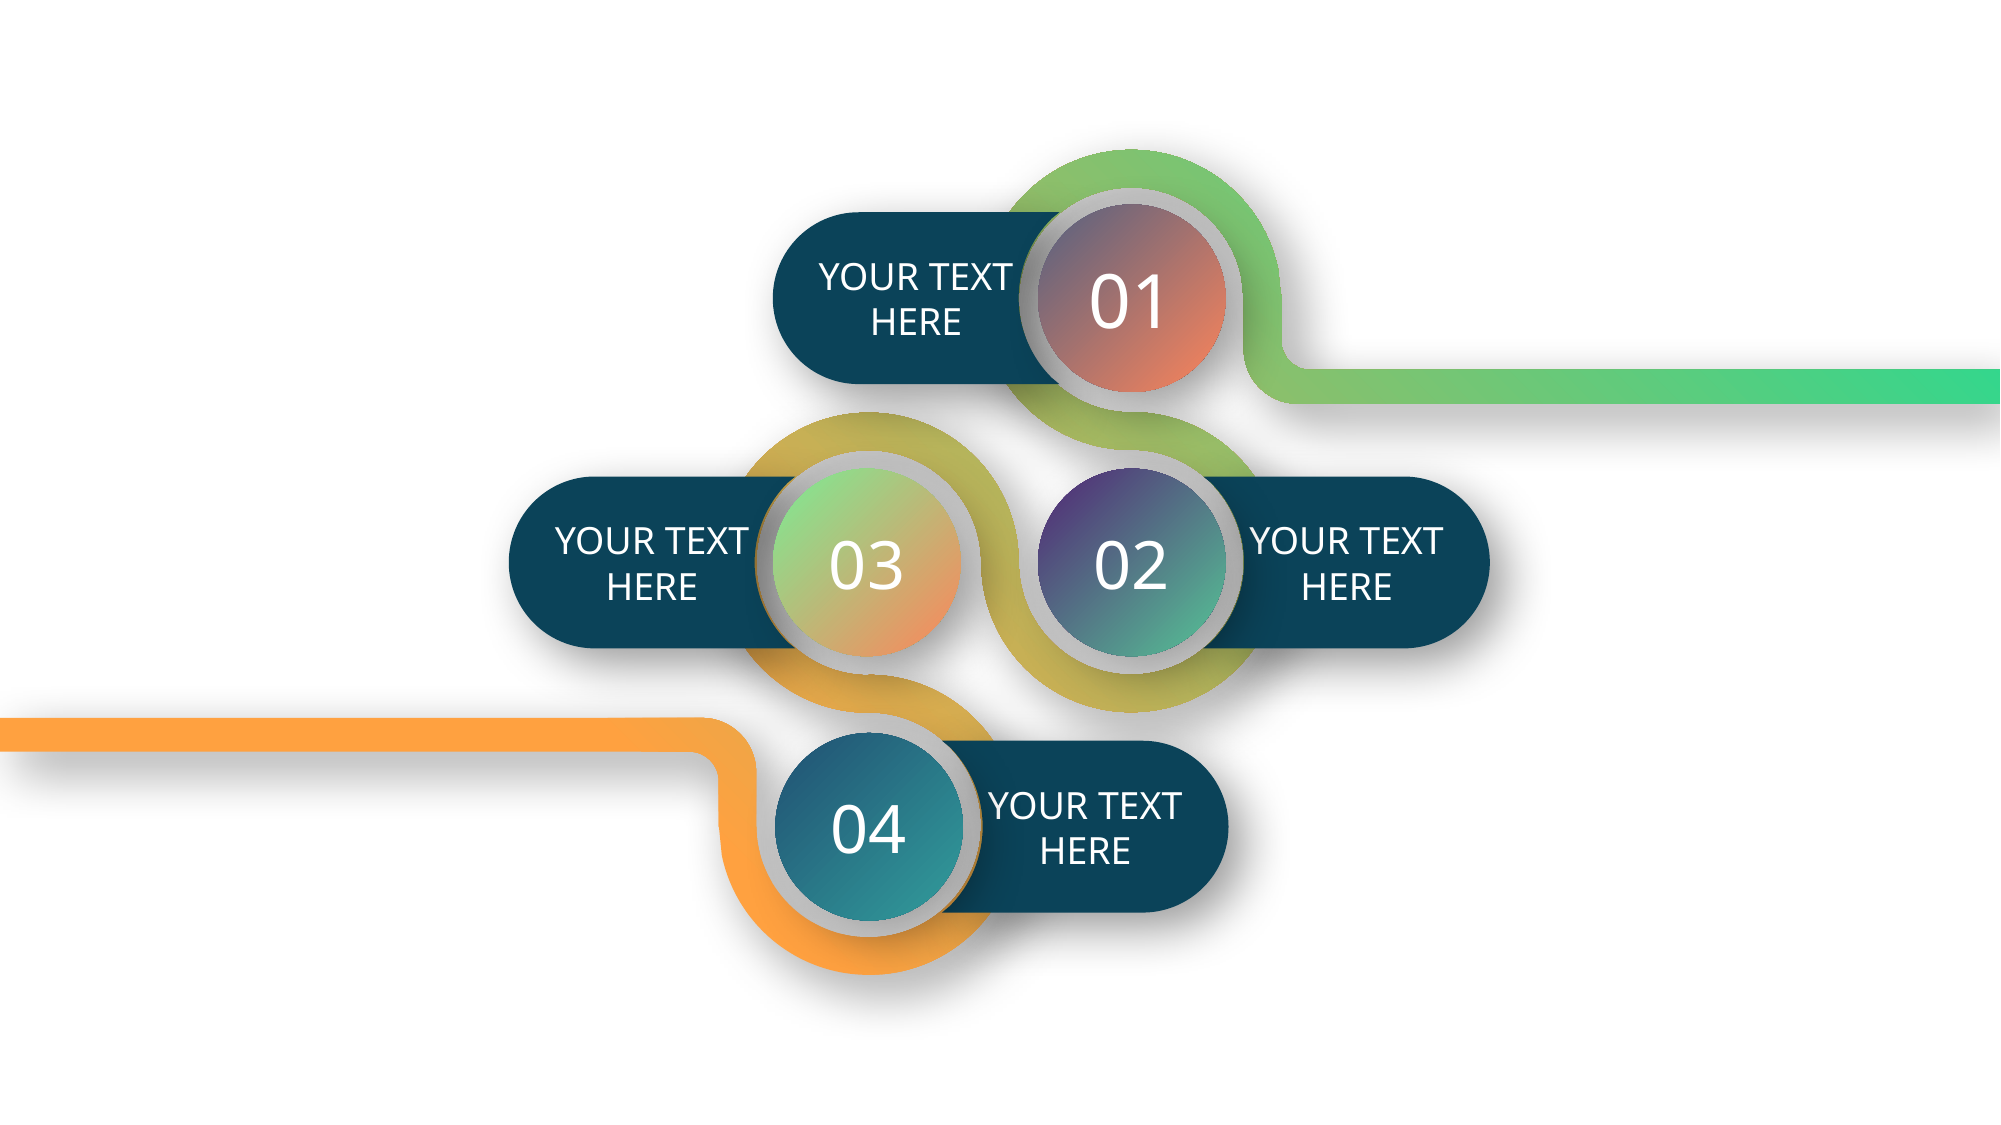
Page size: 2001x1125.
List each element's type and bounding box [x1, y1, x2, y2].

text_box [1037, 468, 1490, 657]
text_box [757, 419, 1211, 714]
text_box [772, 204, 1226, 392]
text_box [794, 690, 984, 731]
text_box [508, 468, 961, 657]
text_box [1056, 426, 1246, 467]
text_box [775, 732, 1229, 921]
text_box [0, 716, 942, 976]
text_box [1022, 148, 2000, 405]
